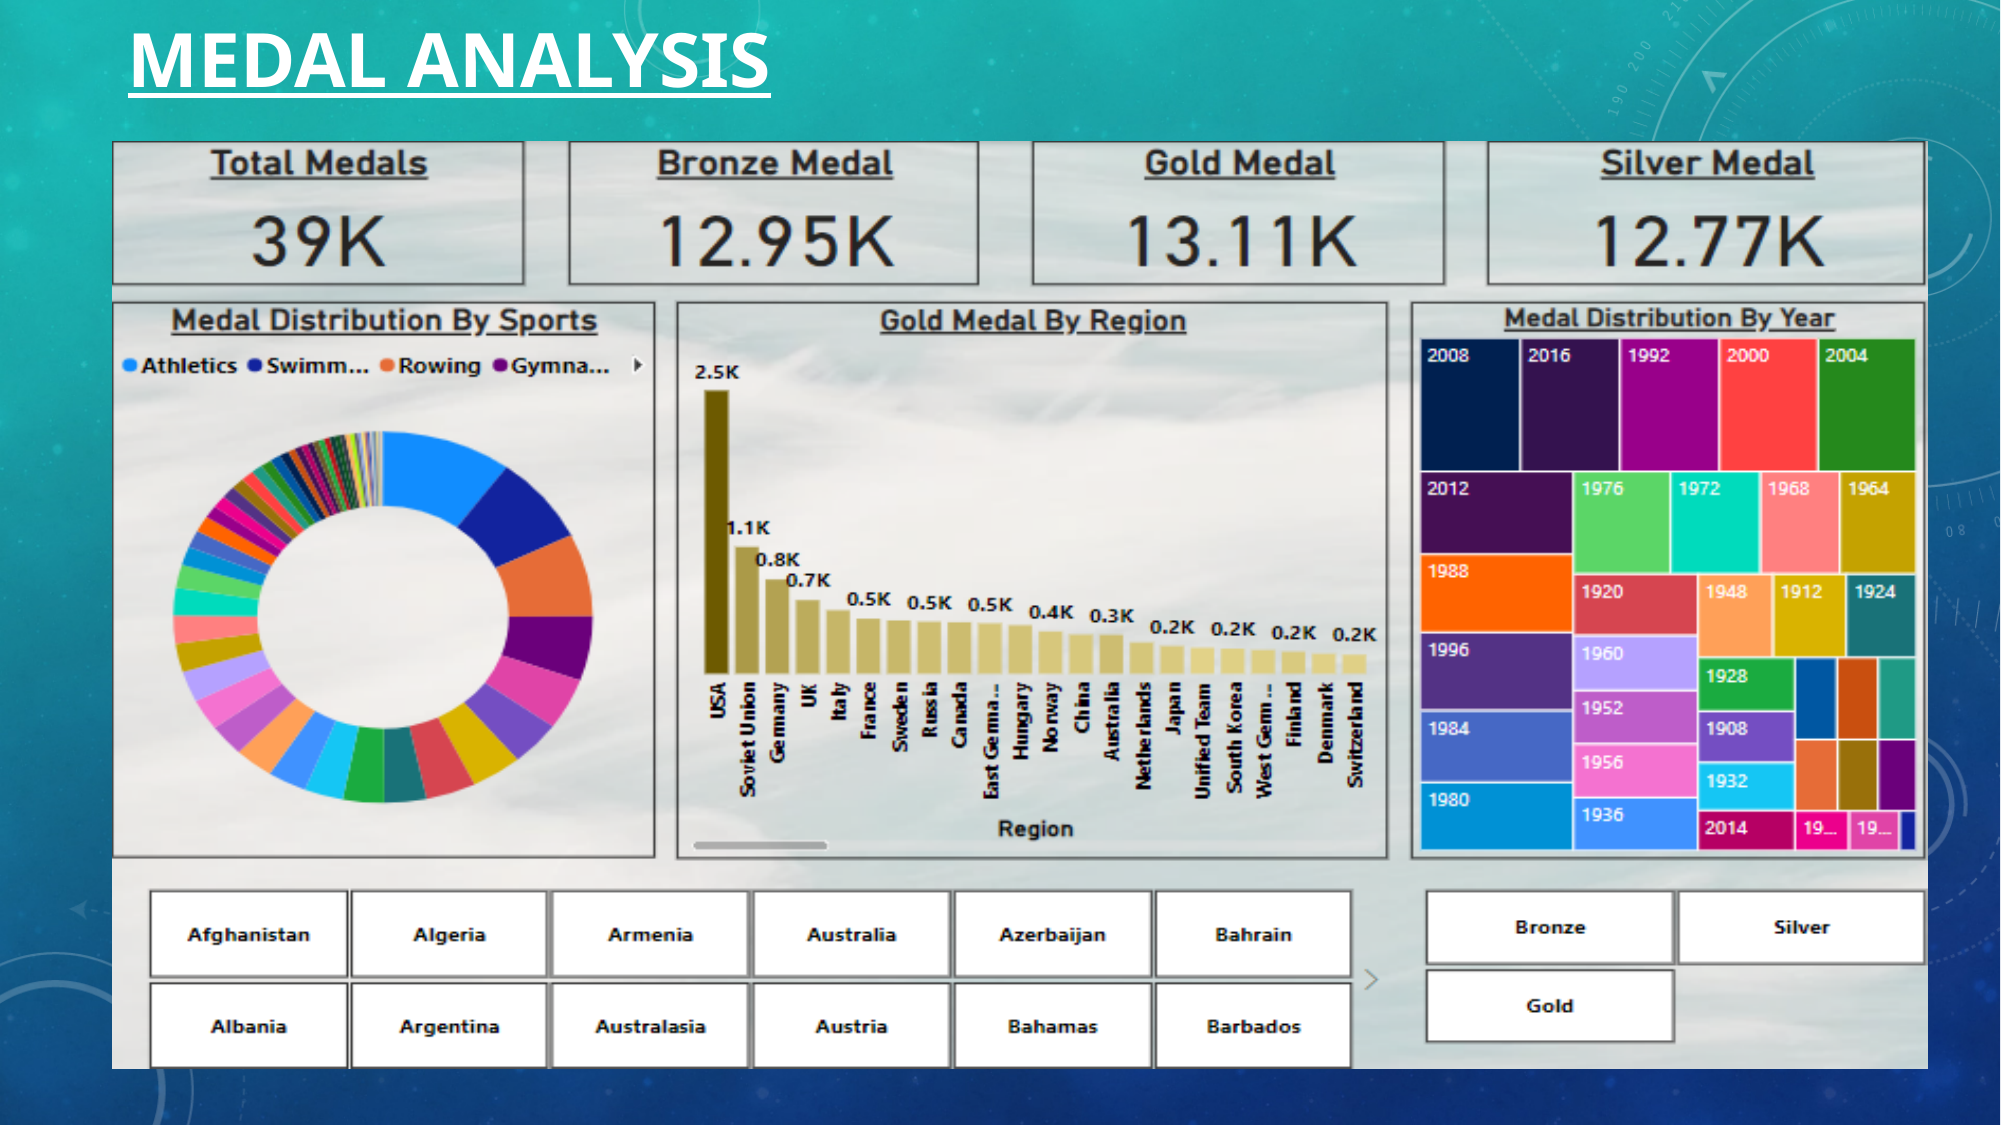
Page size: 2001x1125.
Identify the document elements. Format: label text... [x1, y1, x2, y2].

picture [0, 0, 2001, 1125]
title MEDAL ANALYSIS [112, 0, 1775, 115]
